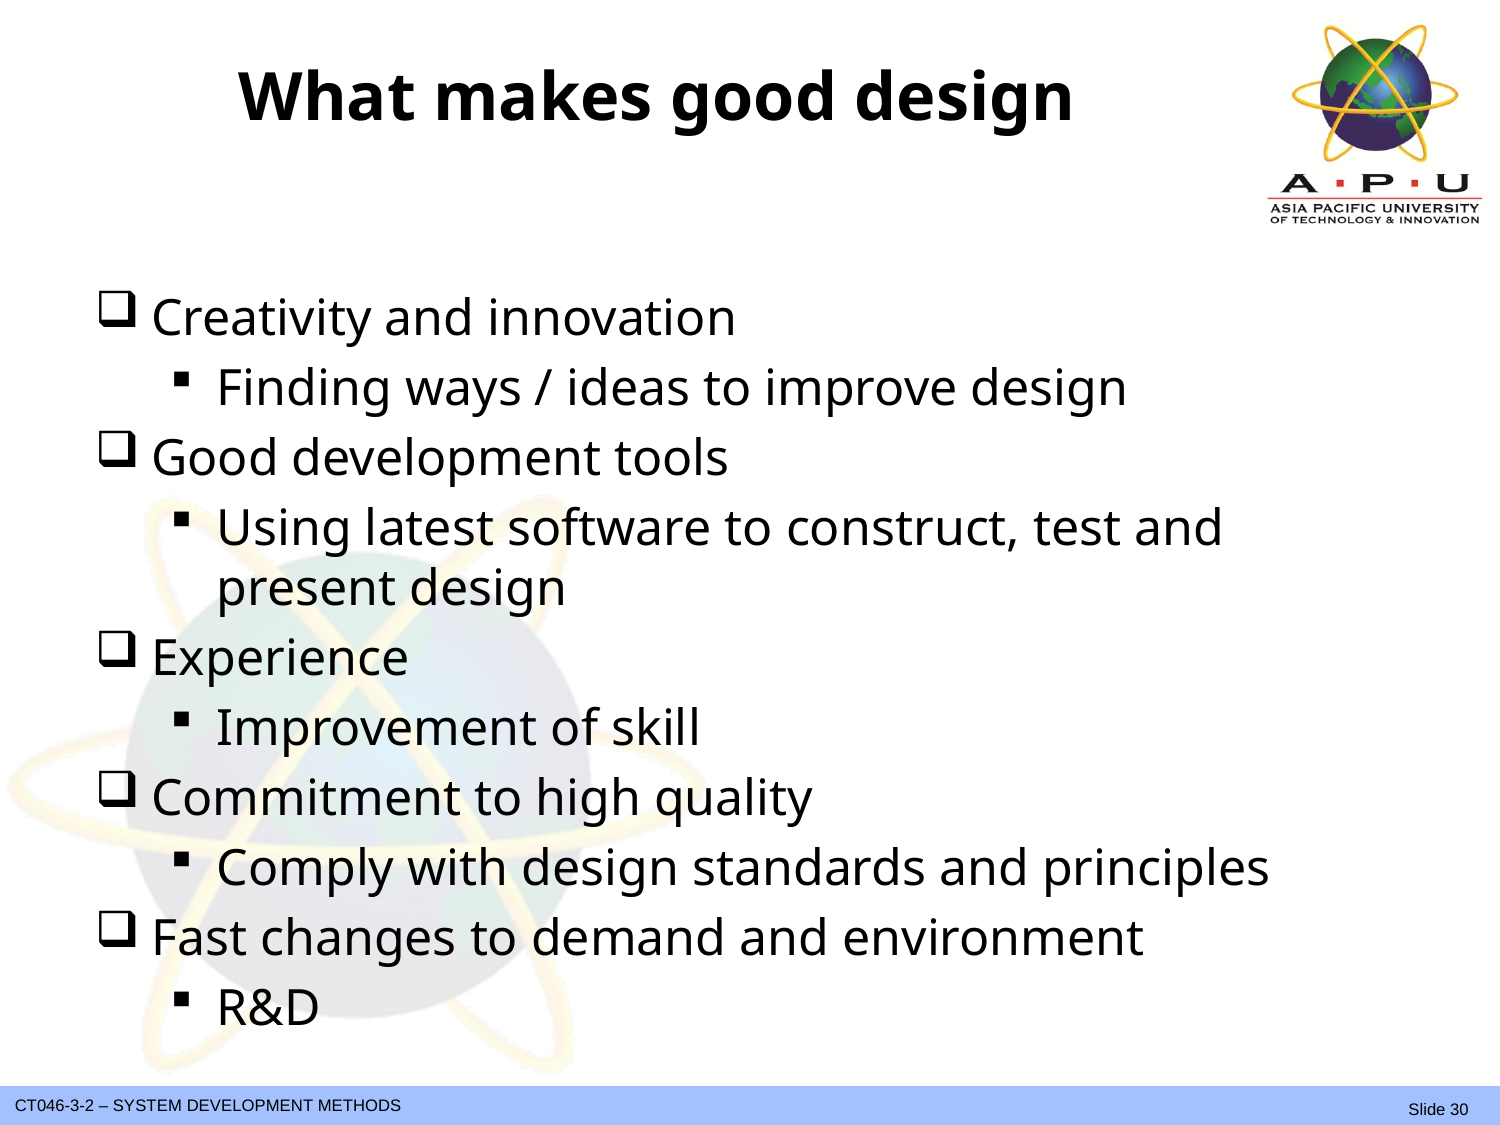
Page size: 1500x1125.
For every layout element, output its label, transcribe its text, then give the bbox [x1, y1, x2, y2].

list Creativity and innovation Finding ways / ideas to improve design Good development tools Using latest software to construct, test and present design Experience Improvement of skill Commitment to high quality Comply with design standards and principles Fast changes to demand and environment R&D [79, 278, 1431, 1058]
picture [1251, 0, 1500, 249]
title What makes good design [79, 0, 1236, 188]
